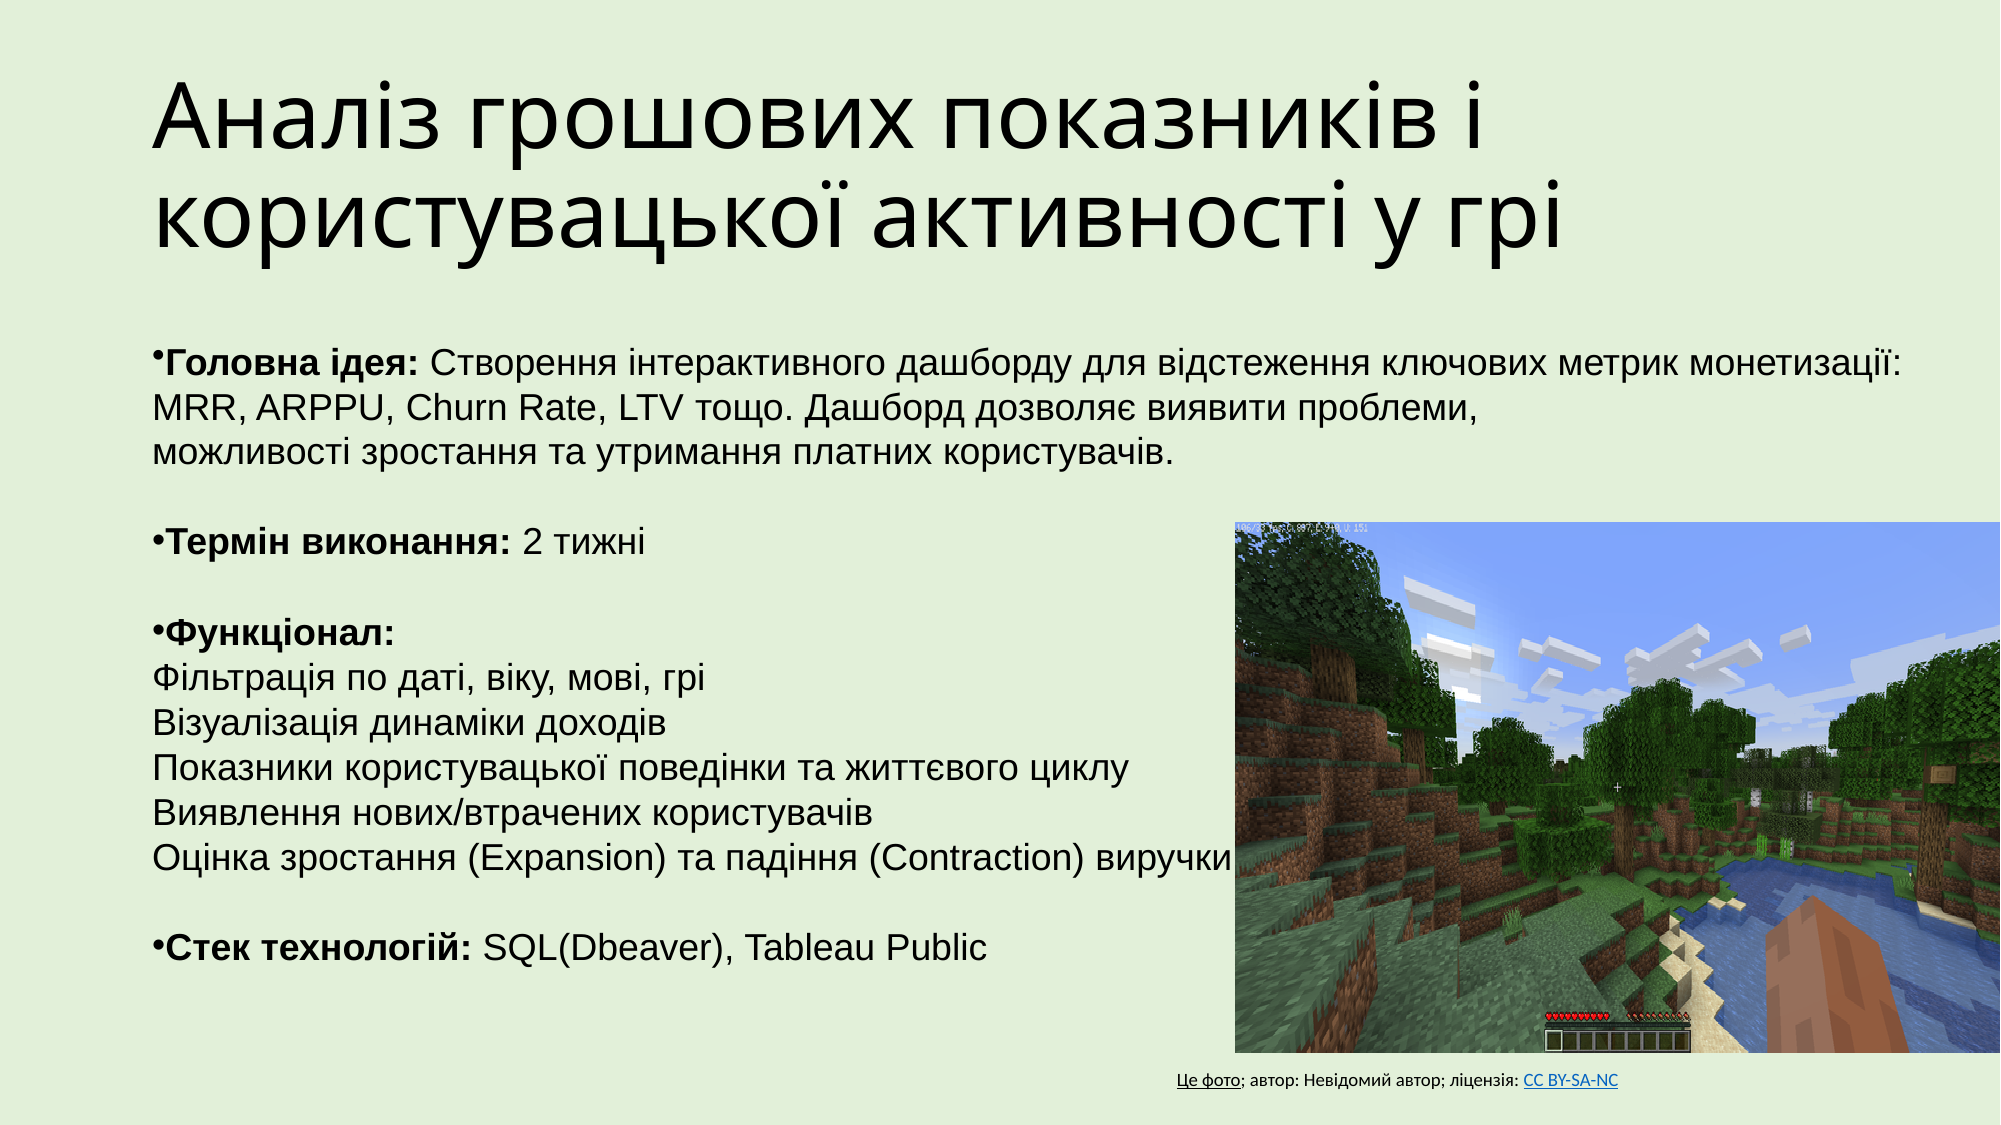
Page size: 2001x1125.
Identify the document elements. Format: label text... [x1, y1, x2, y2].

text_box Це фото; автор: Невідомий автор; ліцензія: CC BY-SA-NC [1162, 1060, 2000, 1098]
picture [1235, 522, 2000, 1053]
list Головна ідея: Створення інтерактивного дашборду для відстеження ключових метрик монетизації: MRR, ARPPU, Churn Rate, LTV тощо. Дашборд дозволяє виявити проблеми, можливості зростання та утримання платних користувачів. Термін виконання: 2 тижні Функціонал: Фільтрація по даті, віку, мові, грі Візуалізація динаміки доходів Показники користувацької поведінки та життєвого циклу Виявлення нових/втрачених користувачів Оцінка зростання (Expansion) та падіння (Contraction) виручки Стек технологій: SQL(Dbeaver), Tableau Public [137, 326, 1947, 979]
title Аналіз грошових показників і користувацької активності у грі [137, 59, 1863, 278]
